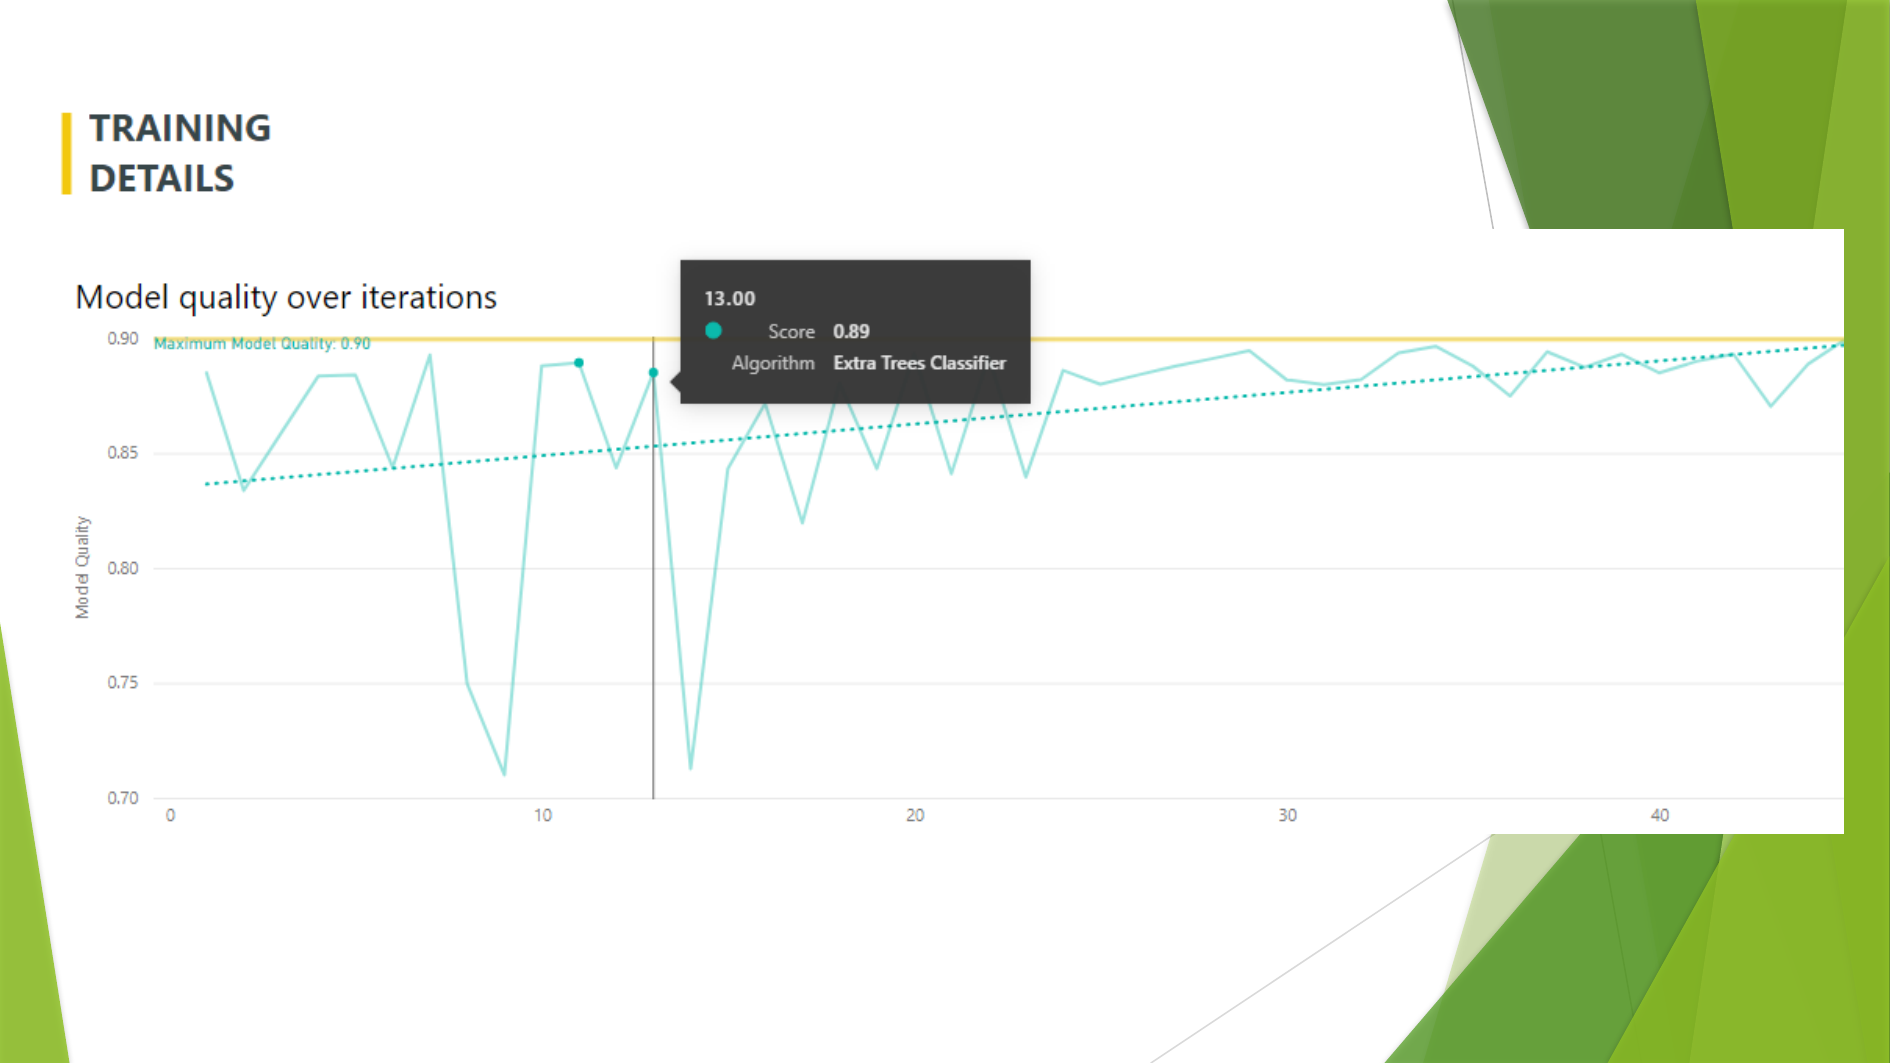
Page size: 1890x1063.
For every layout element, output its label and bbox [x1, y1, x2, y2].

picture [45, 228, 1844, 835]
picture [26, 87, 344, 213]
